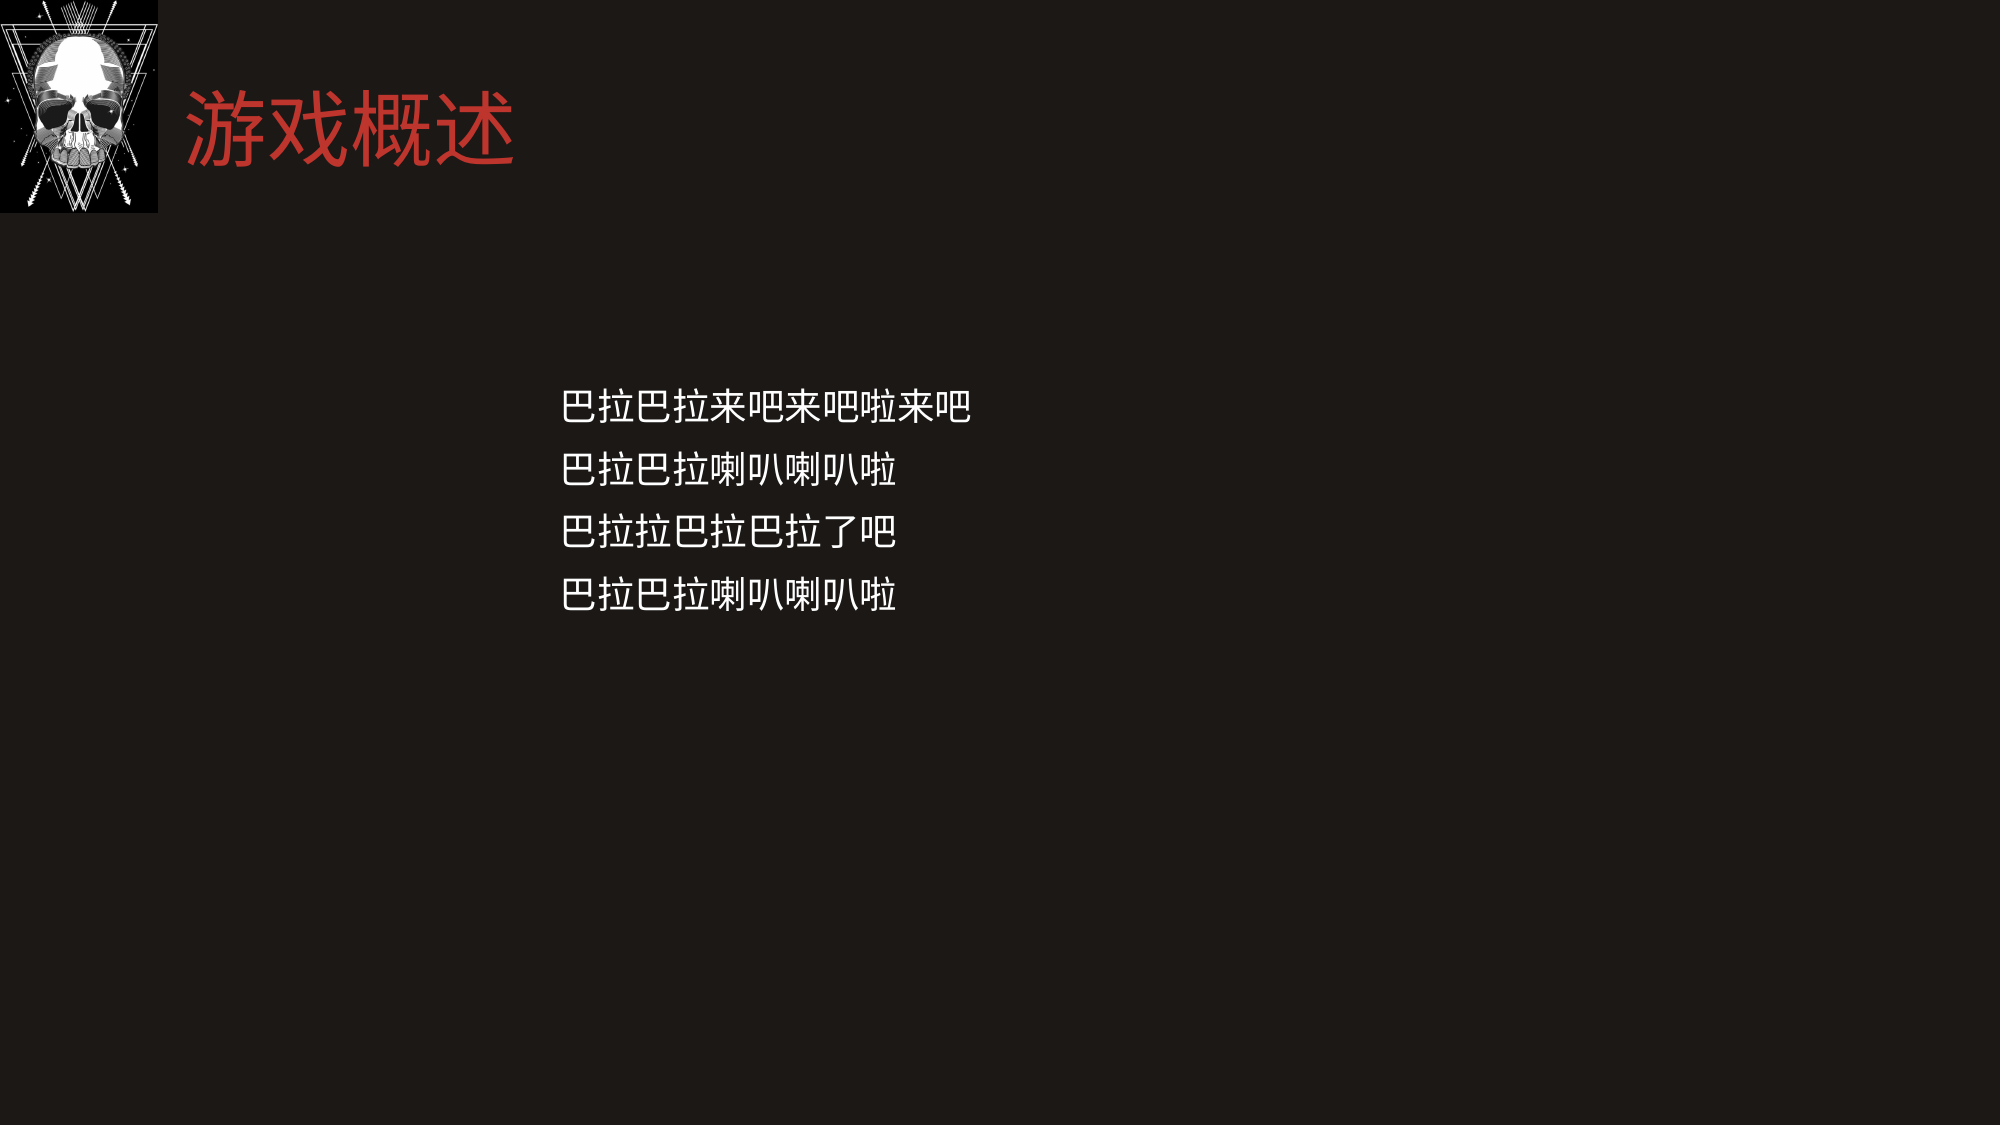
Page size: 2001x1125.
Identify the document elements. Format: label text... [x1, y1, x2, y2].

text_box 巴拉巴拉来吧来吧啦来吧 巴拉巴拉喇叭喇叭啦 巴拉拉巴拉巴拉了吧 巴拉巴拉喇叭喇叭啦 [544, 358, 1035, 623]
text_box 游戏概述 [169, 69, 559, 185]
picture [0, 0, 158, 213]
